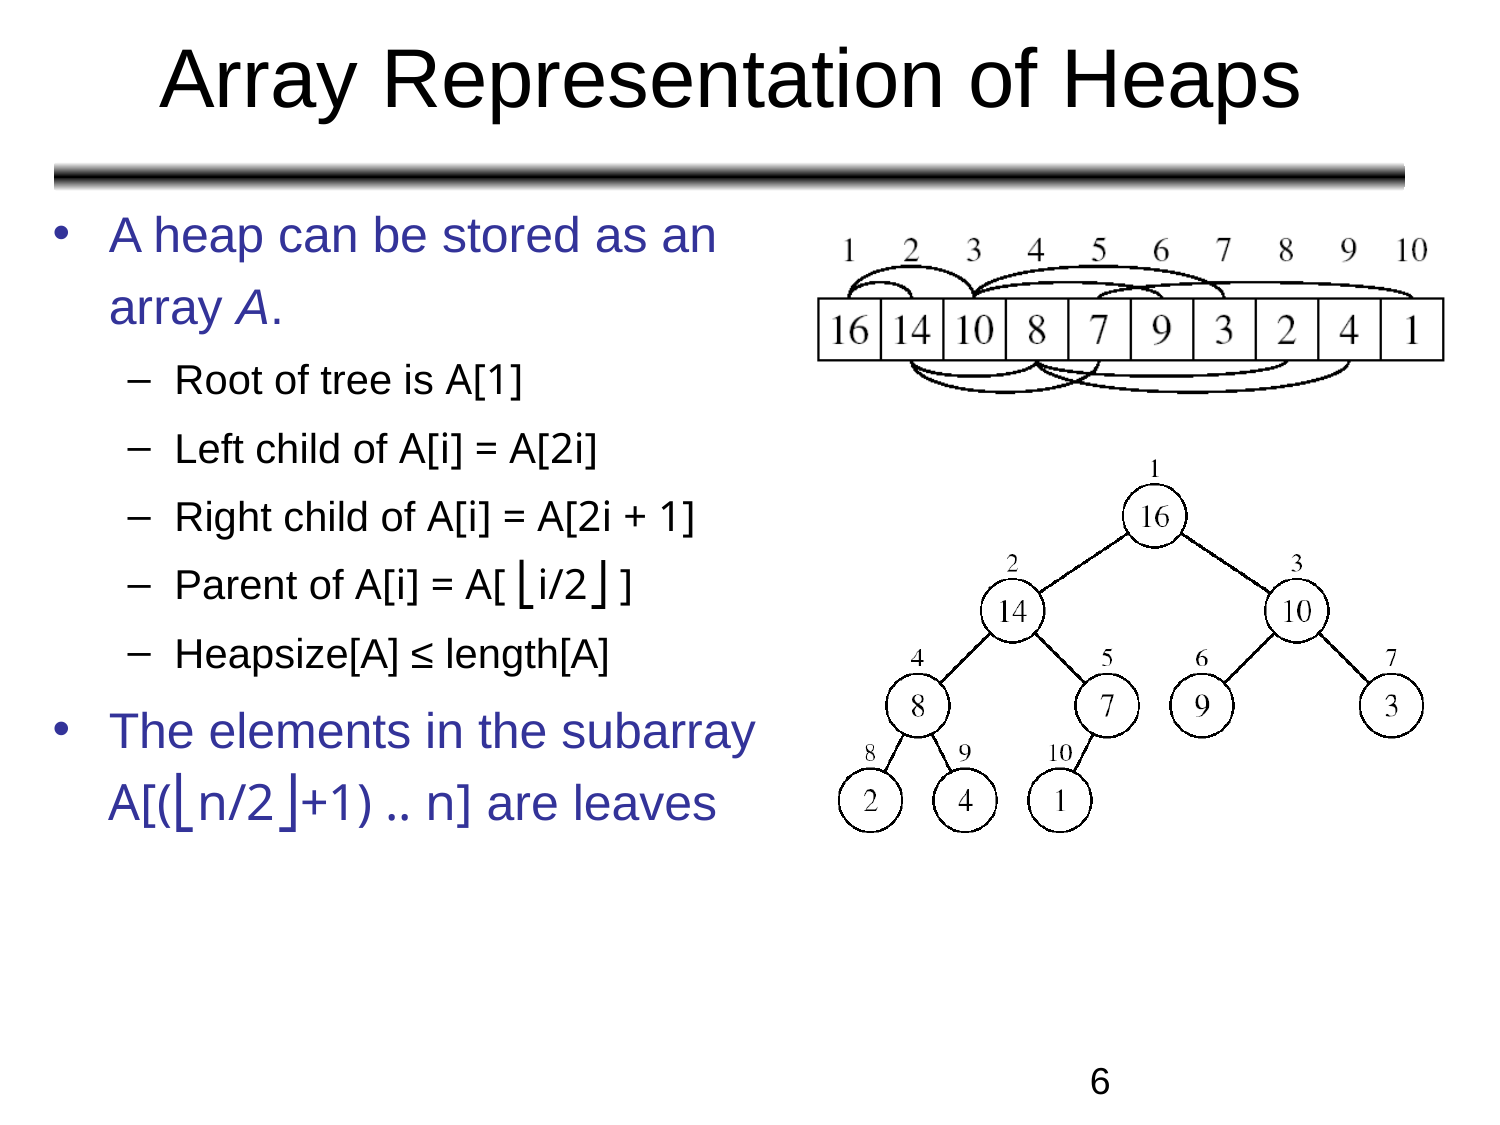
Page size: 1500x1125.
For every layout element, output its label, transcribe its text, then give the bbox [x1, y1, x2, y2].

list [799, 224, 1463, 414]
title Array Representation of Heaps [55, 16, 1406, 166]
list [824, 449, 1438, 855]
list A heap can be stored as an array A. Root of tree is A[1] Left child of A[i] = A[2i] Right child of A[i] = A[2i + 1] Parent of A[i] = A[ ⎣i/2⎦ ] Heapsize[A] ≤ length[A] The elements in the subarray A[(⎣n/2⎦+1) .. n] are leaves [37, 183, 788, 1046]
slide_number ‹#› [1074, 1049, 1425, 1103]
